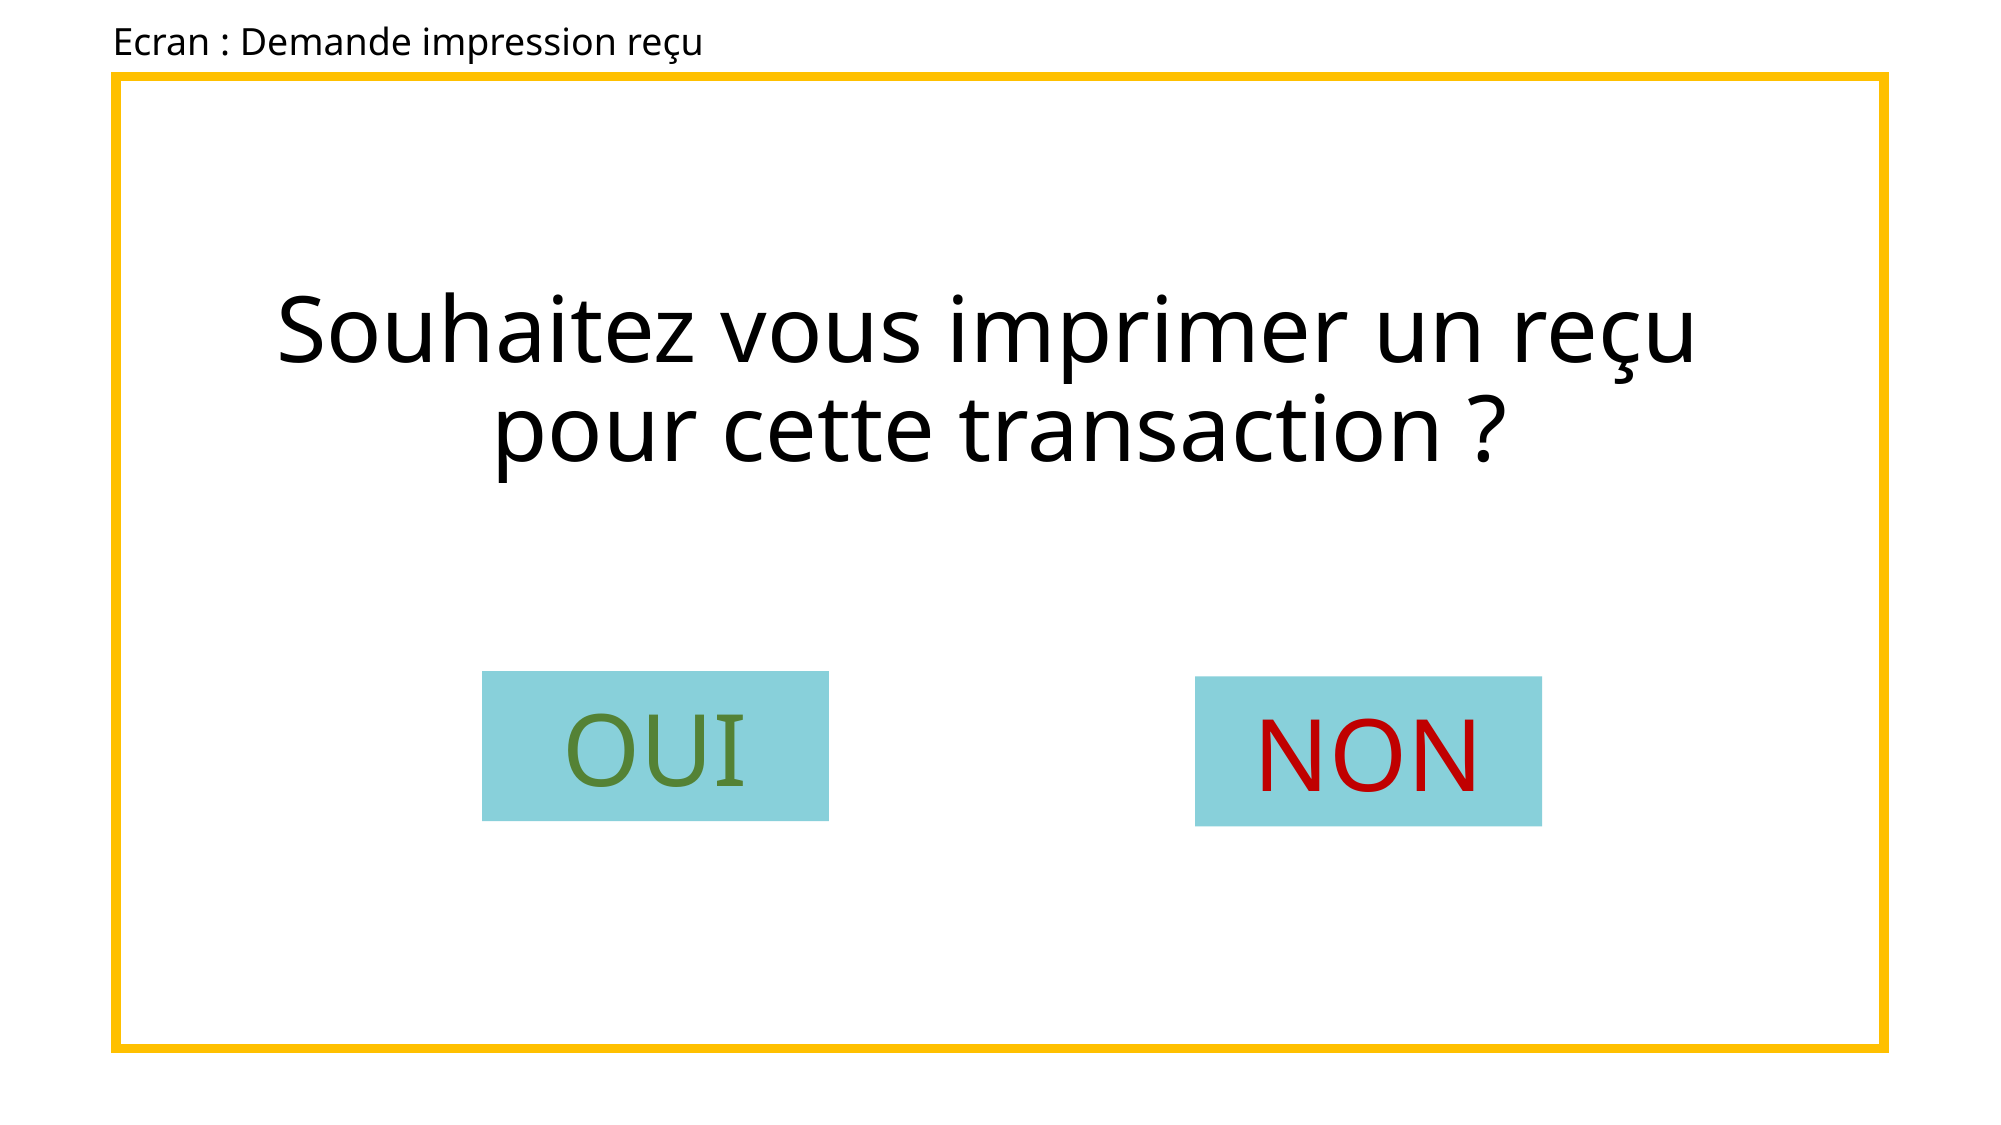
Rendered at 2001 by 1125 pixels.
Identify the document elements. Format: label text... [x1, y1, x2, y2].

text_box Ecran : Demande impression reçu [97, 10, 720, 71]
text_box NON [1194, 675, 1543, 827]
text_box OUI [481, 670, 830, 822]
text_box [115, 75, 1885, 1050]
title Souhaitez vous imprimer un reçu pour cette transaction ? [137, 274, 1863, 492]
